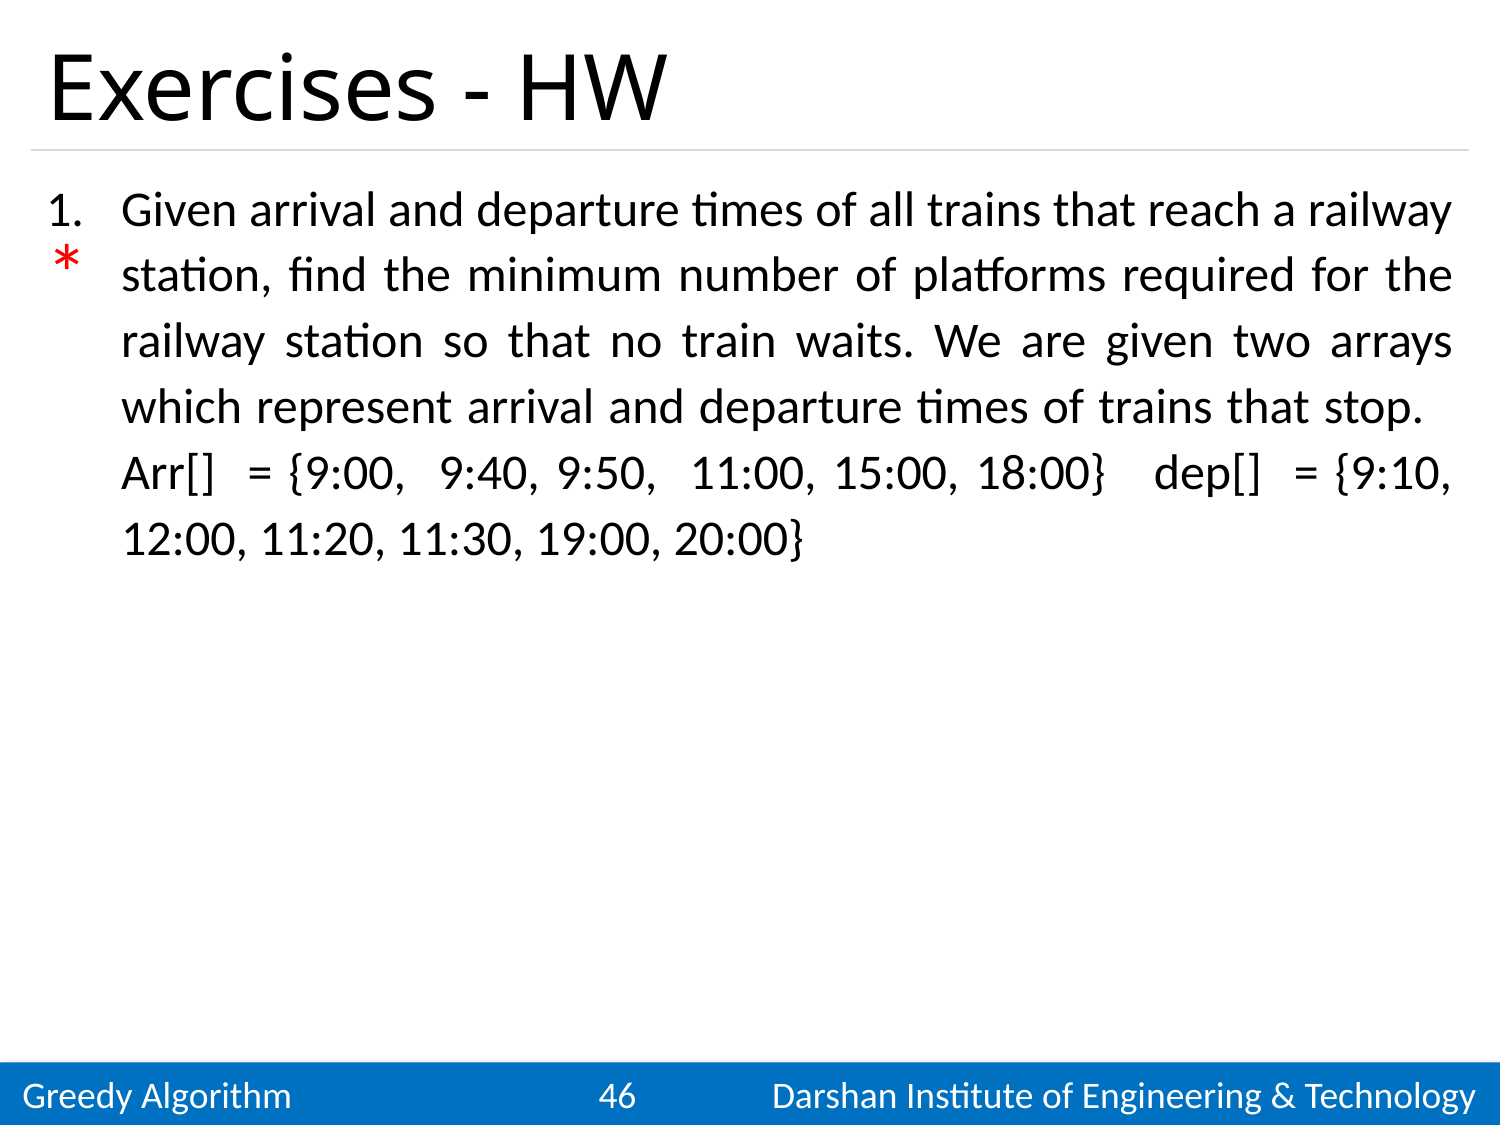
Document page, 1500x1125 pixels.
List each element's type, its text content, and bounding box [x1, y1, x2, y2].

title Exercises - HW [31, 17, 1469, 150]
list Given arrival and departure times of all trains that reach a railway station, find the minimum number of platforms required for the railway station so that no train waits. We are given two arrays which represent arrival and departure times of trains that stop. Arr[] = {9:00, 9:40, 9:50, 11:00, 15:00, 18:00} dep[] = {9:10, 12:00, 11:20, 11:30, 19:00, 20:00} [31, 162, 1469, 1038]
text_box * [30, 235, 97, 304]
